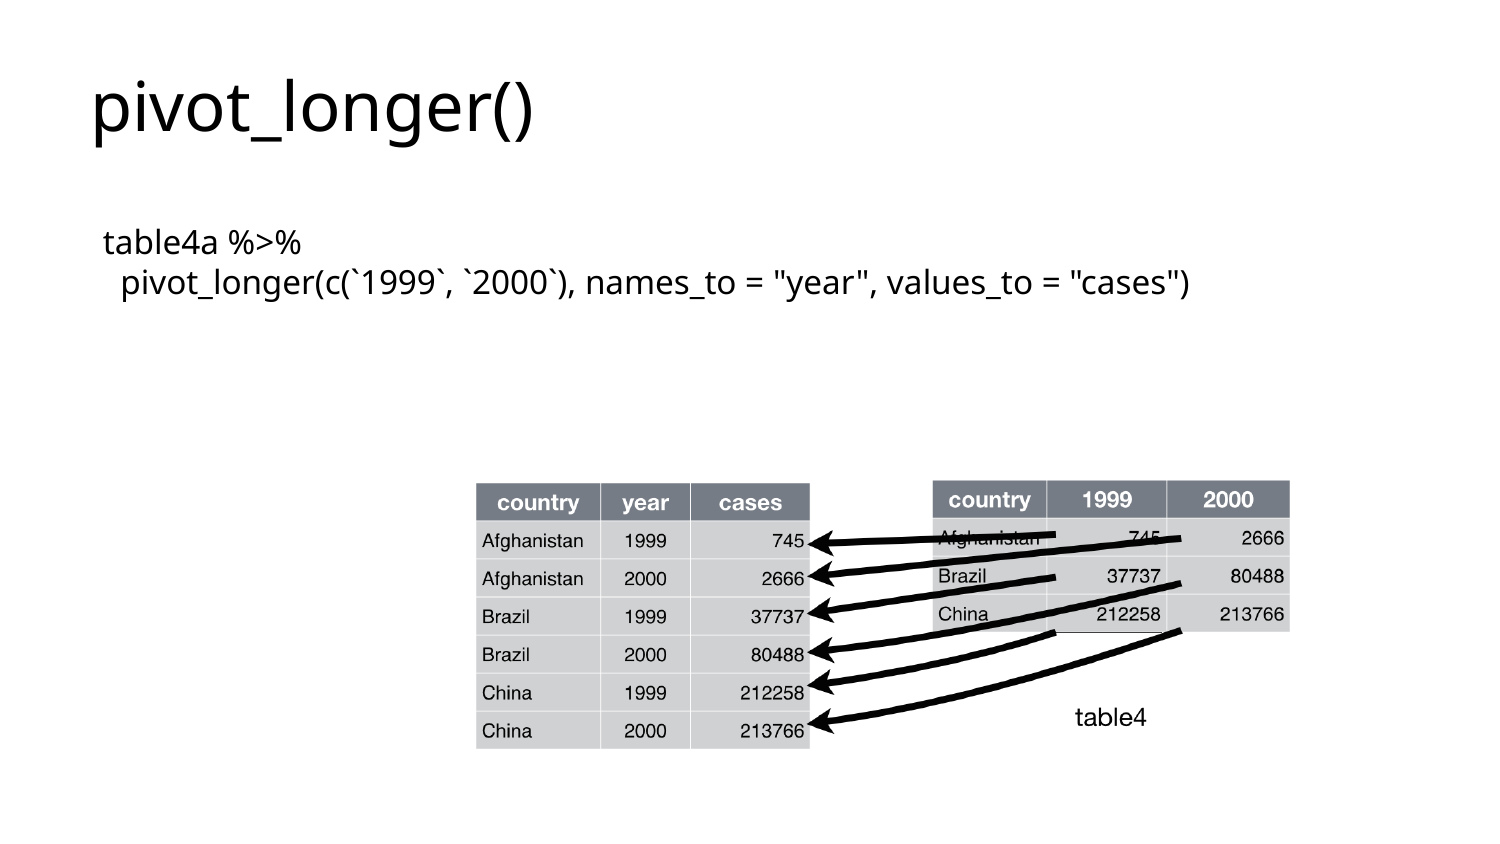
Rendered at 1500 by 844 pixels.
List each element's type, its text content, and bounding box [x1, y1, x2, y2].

title pivot_longer() [75, 33, 1425, 175]
text_box table4a %>% pivot_longer(c(`1999`, `2000`), names_to = "year", values_to = "cases") [88, 214, 1275, 309]
picture [219, 394, 1500, 809]
